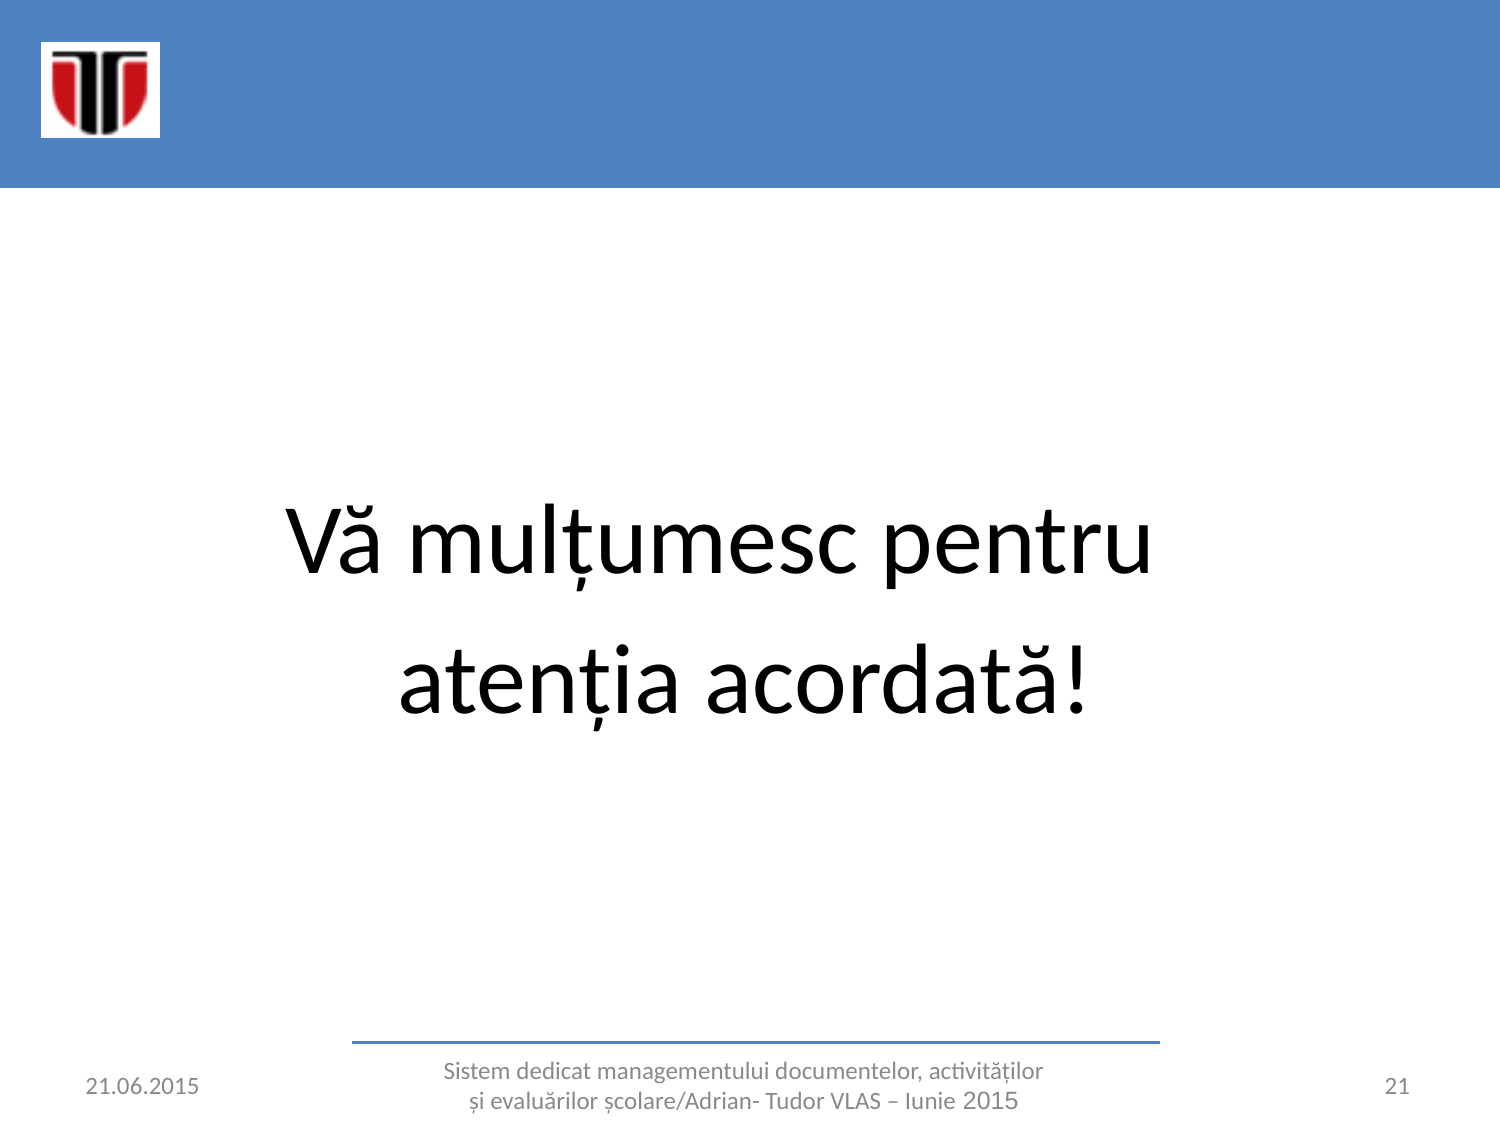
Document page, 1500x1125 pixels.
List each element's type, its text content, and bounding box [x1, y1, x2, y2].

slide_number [70, 1066, 257, 1103]
list Vă mulțumesc pentru atenția acordată! [75, 199, 1425, 1008]
slide_number ‹#› [1277, 1066, 1425, 1103]
picture [41, 42, 160, 138]
footer Sistem dedicat managementului documentelor, activităților și evaluărilor școlare/Adrian- Tudor VLAS – Iunie 2015 [421, 1066, 1067, 1103]
